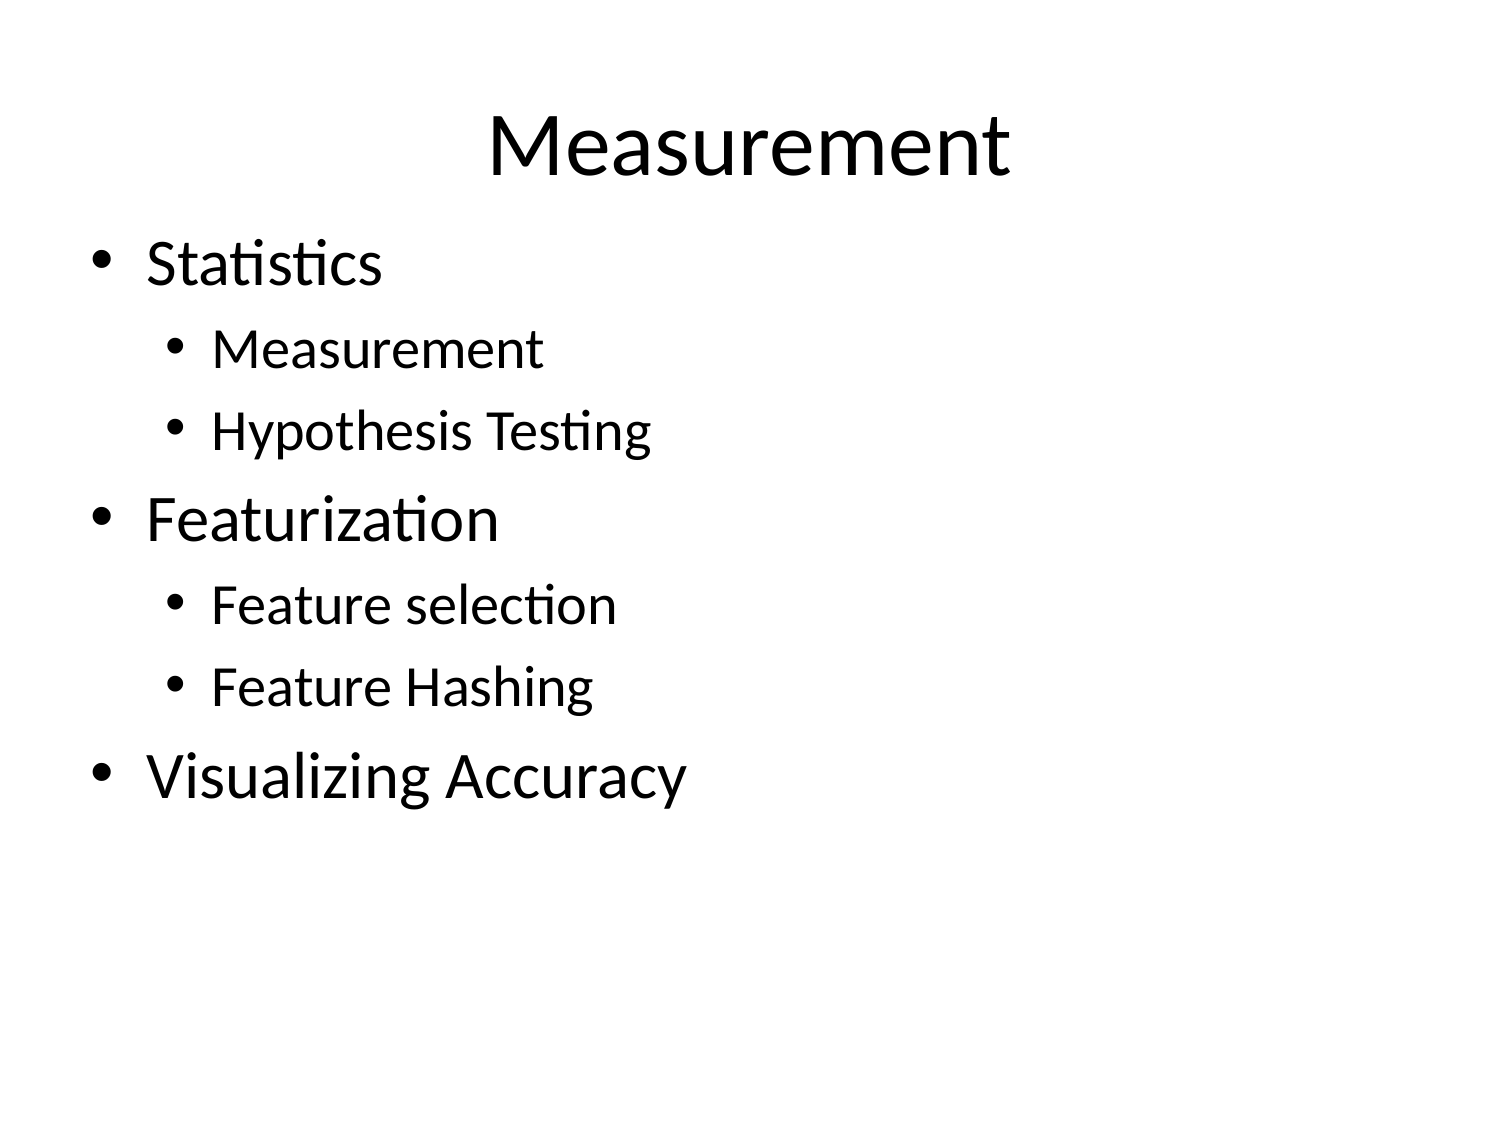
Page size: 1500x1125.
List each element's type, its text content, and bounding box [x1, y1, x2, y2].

title Measurement [75, 45, 1425, 211]
list Statistics Measurement Hypothesis Testing Featurization Feature selection Feature Hashing Visualizing Accuracy [75, 211, 1425, 1014]
